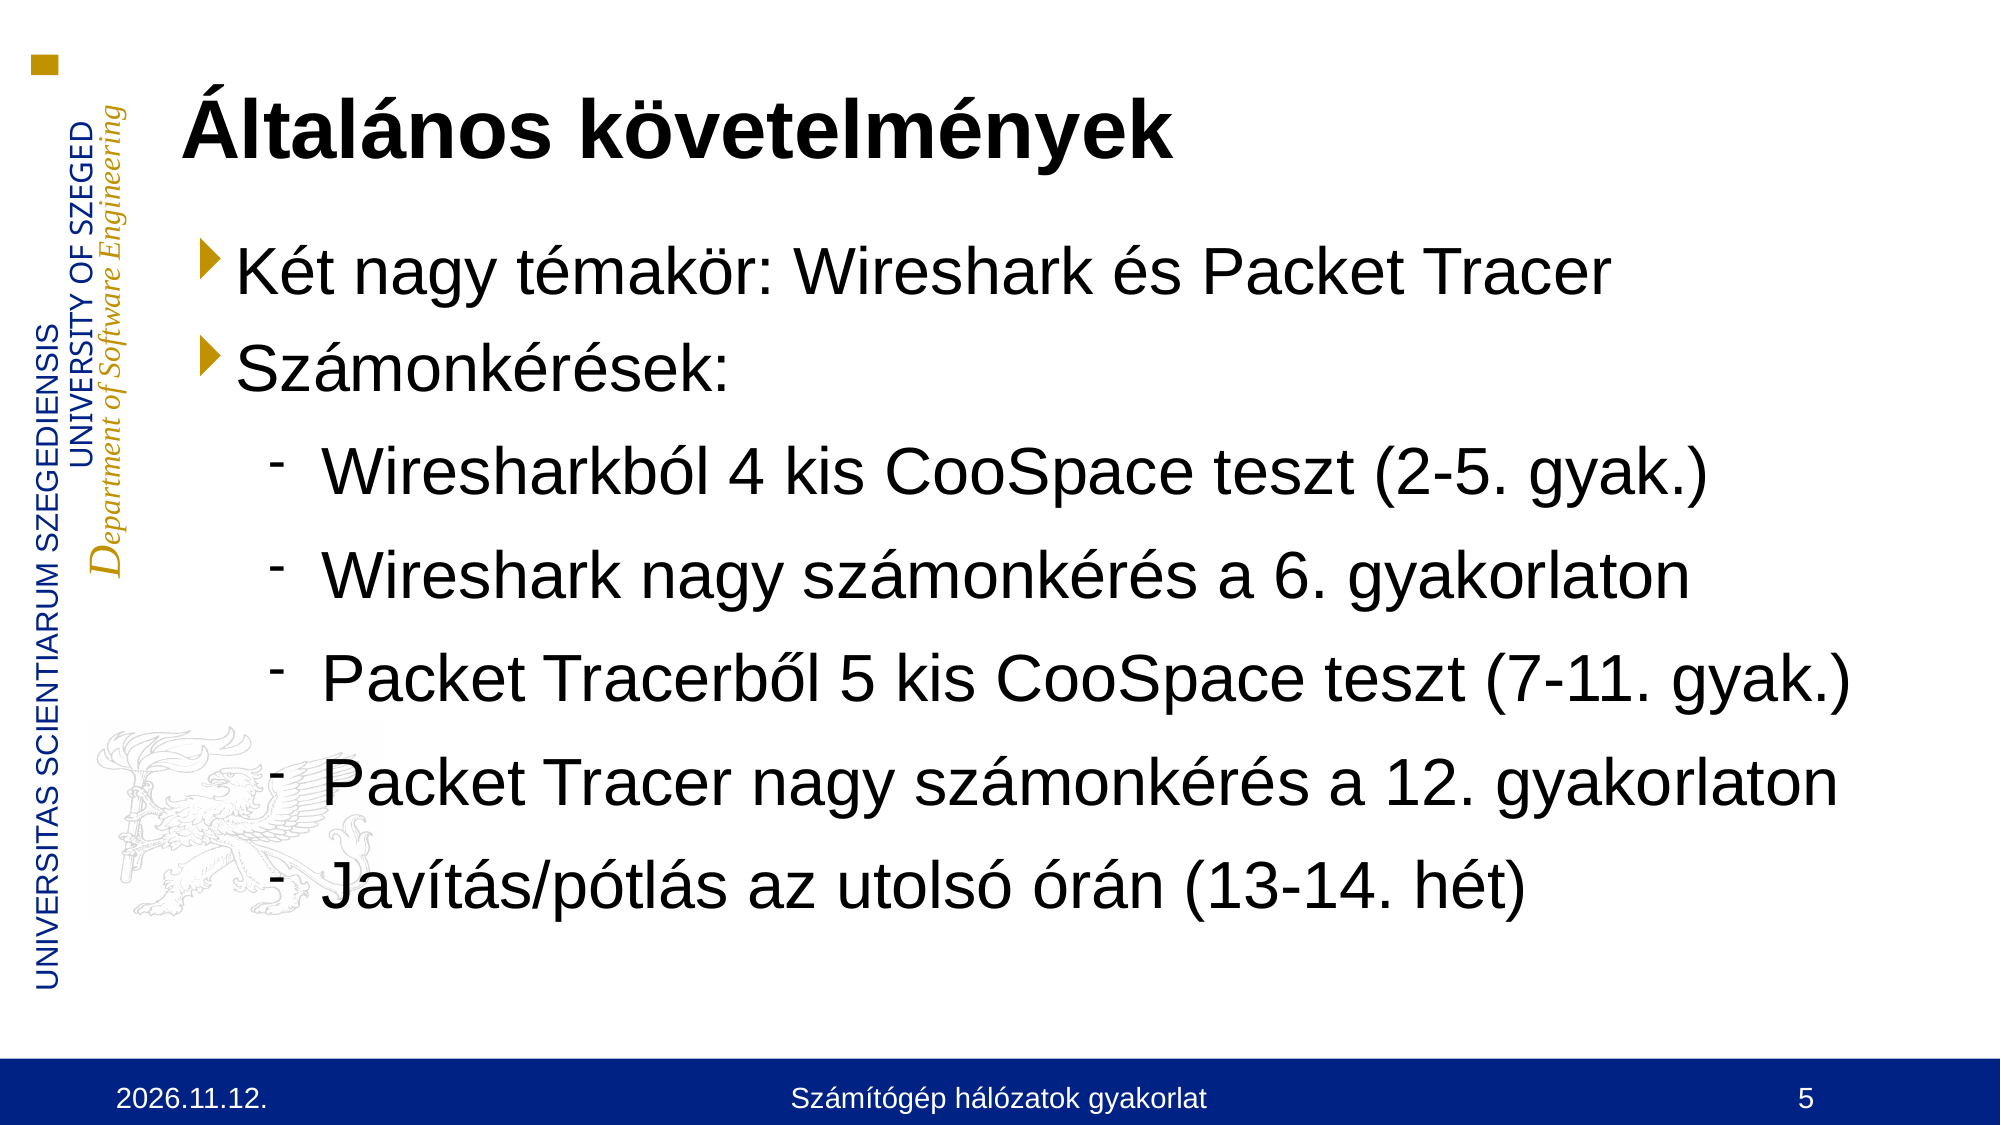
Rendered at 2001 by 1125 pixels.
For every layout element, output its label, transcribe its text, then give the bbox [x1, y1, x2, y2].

text_box Számítógép hálózatok gyakorlat [417, 1075, 1582, 1118]
text_box Két nagy témakör: Wireshark és Packet Tracer Számonkérések: Wiresharkból 4 kis CooSpace teszt (2-5. gyak.) Wireshark nagy számonkérés a 6. gyakorlaton Packet Tracerből 5 kis CooSpace teszt (7-11. gyak.) Packet Tracer nagy számonkérés a 12. gyakorlaton Javítás/pótlás az utolsó órán (13-14. hét) [165, 220, 1933, 1046]
text_box <number> [1614, 1075, 1999, 1118]
text_box Általános követelmények [165, 17, 1933, 220]
text_box 2024.09.12. [0, 1075, 385, 1118]
